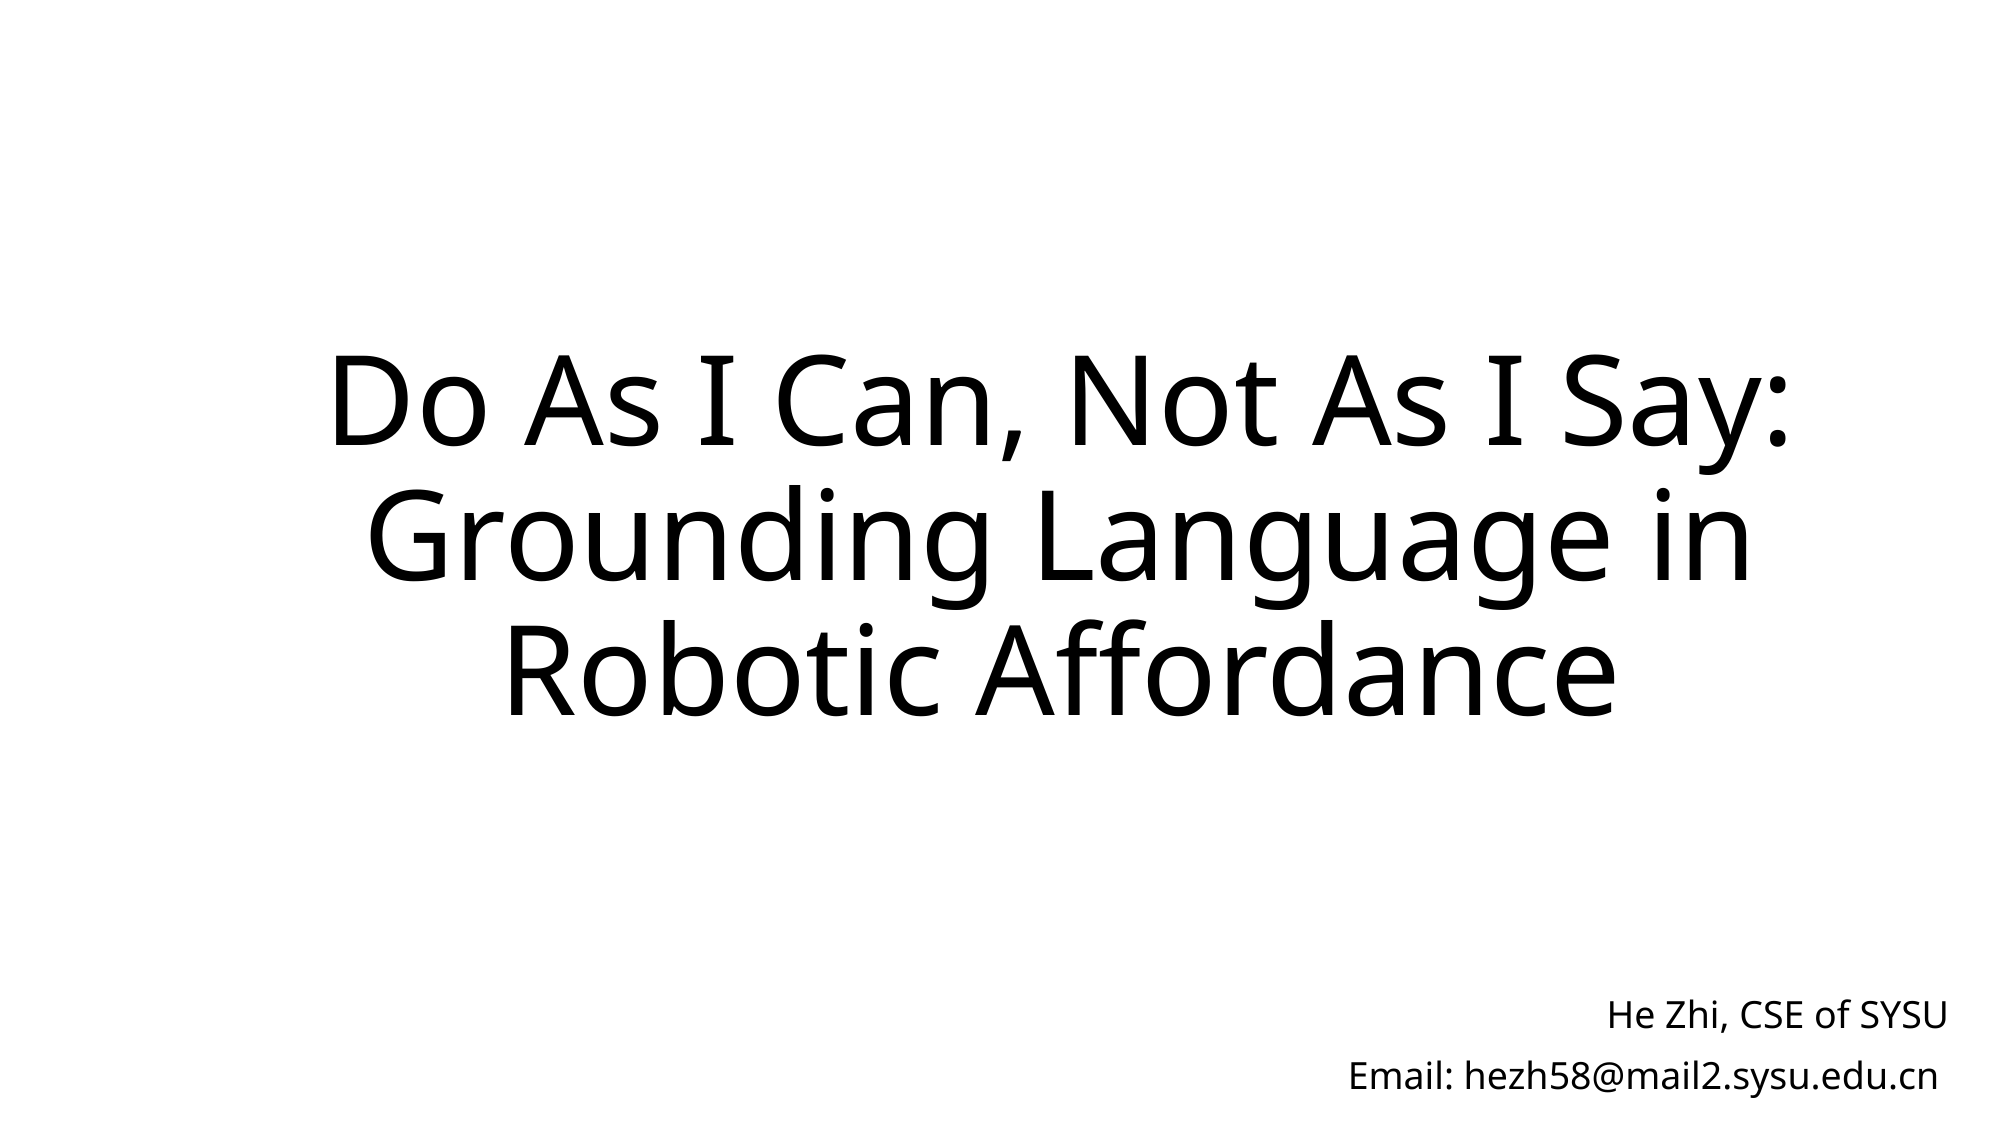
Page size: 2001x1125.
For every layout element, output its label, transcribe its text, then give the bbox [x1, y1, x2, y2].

title Do As I Can, Not As I Say: Grounding Language in Robotic Affordance [209, 189, 1912, 750]
subtitle He Zhi, CSE of SYSU Email: hezh58@mail2.sysu.edu.cn [1191, 988, 1965, 1125]
